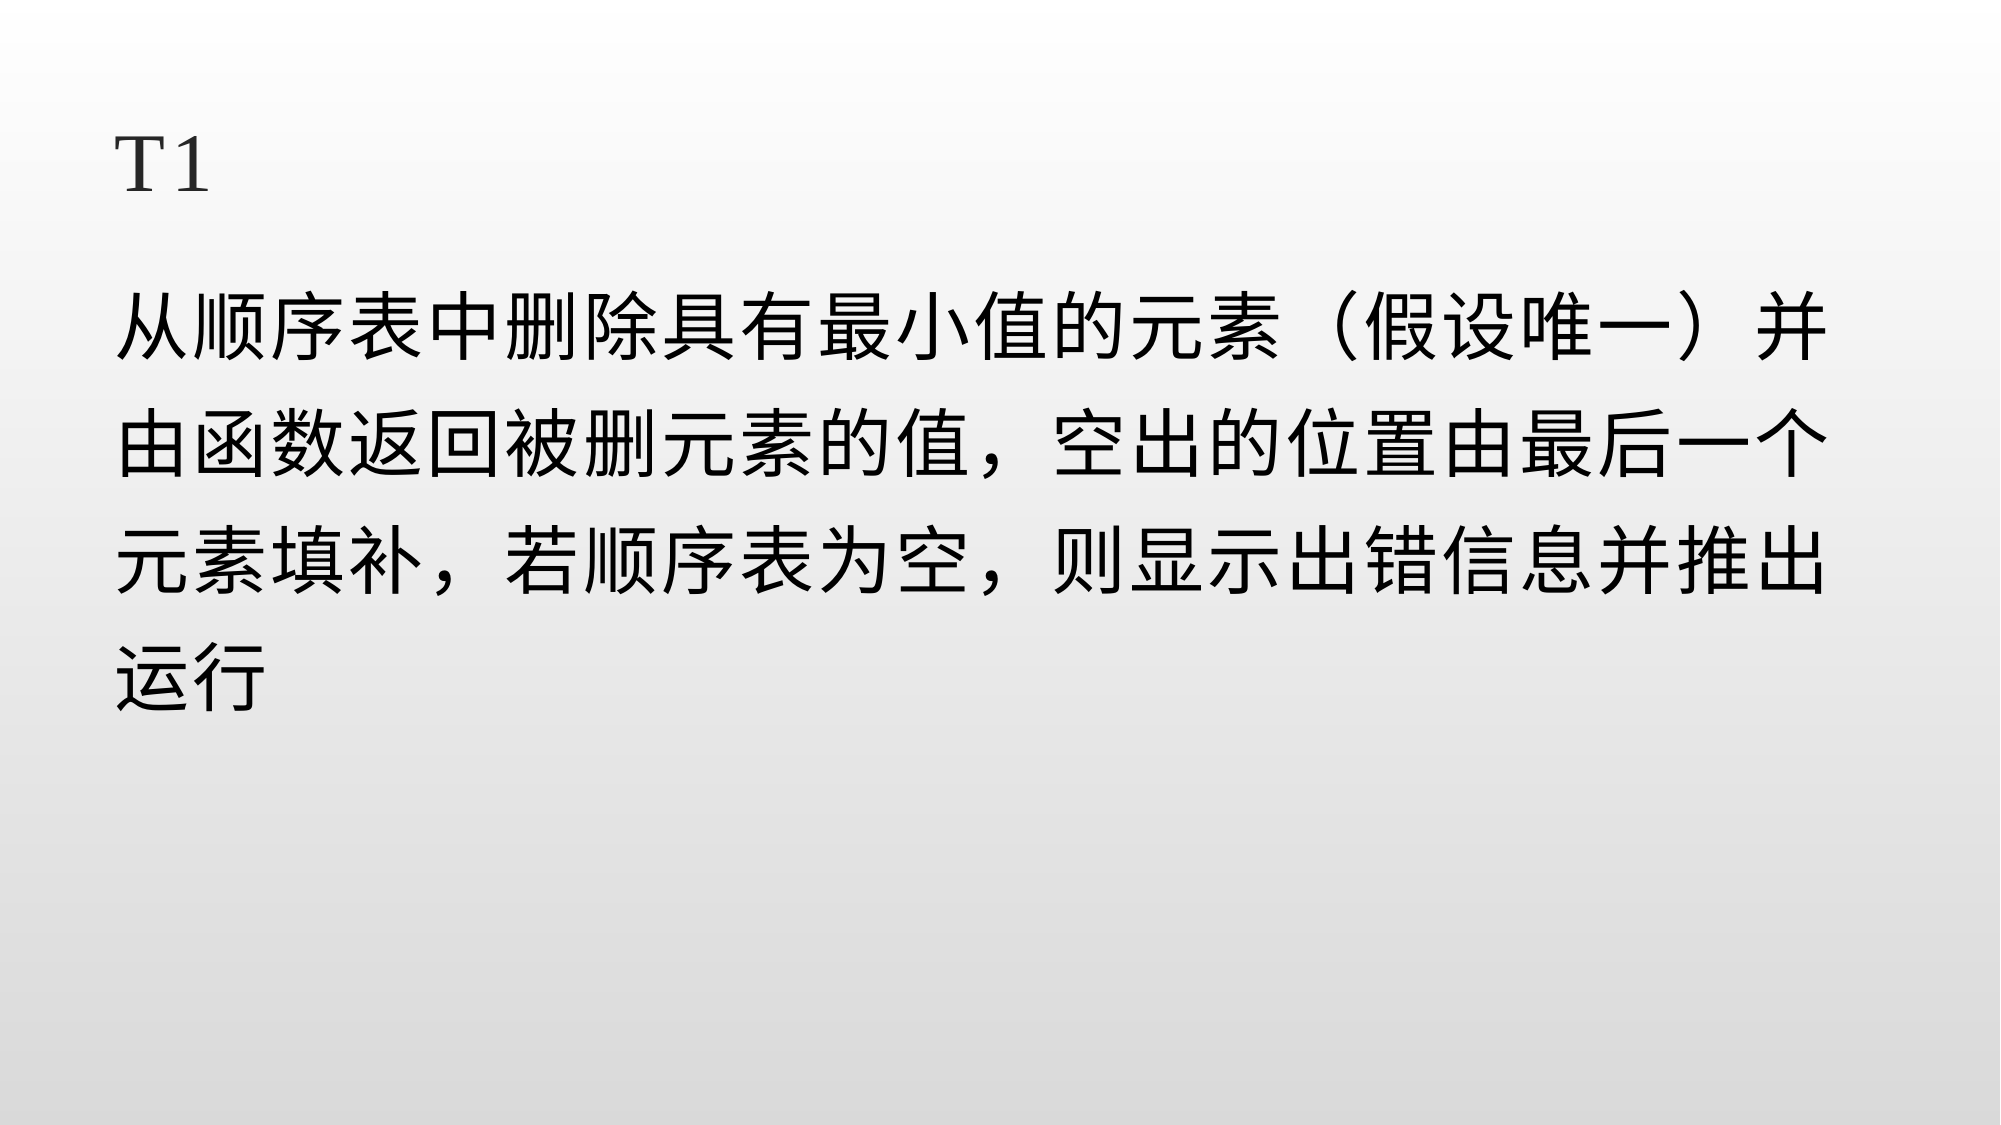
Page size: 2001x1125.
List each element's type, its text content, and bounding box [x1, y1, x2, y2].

list 从顺序表中删除具有最小值的元素（假设唯一）并由函数返回被删元素的值，空出的位置由最后一个元素填补，若顺序表为空，则显示出错信息并推出运行 [99, 244, 1900, 1026]
title T1 [99, 99, 1900, 216]
